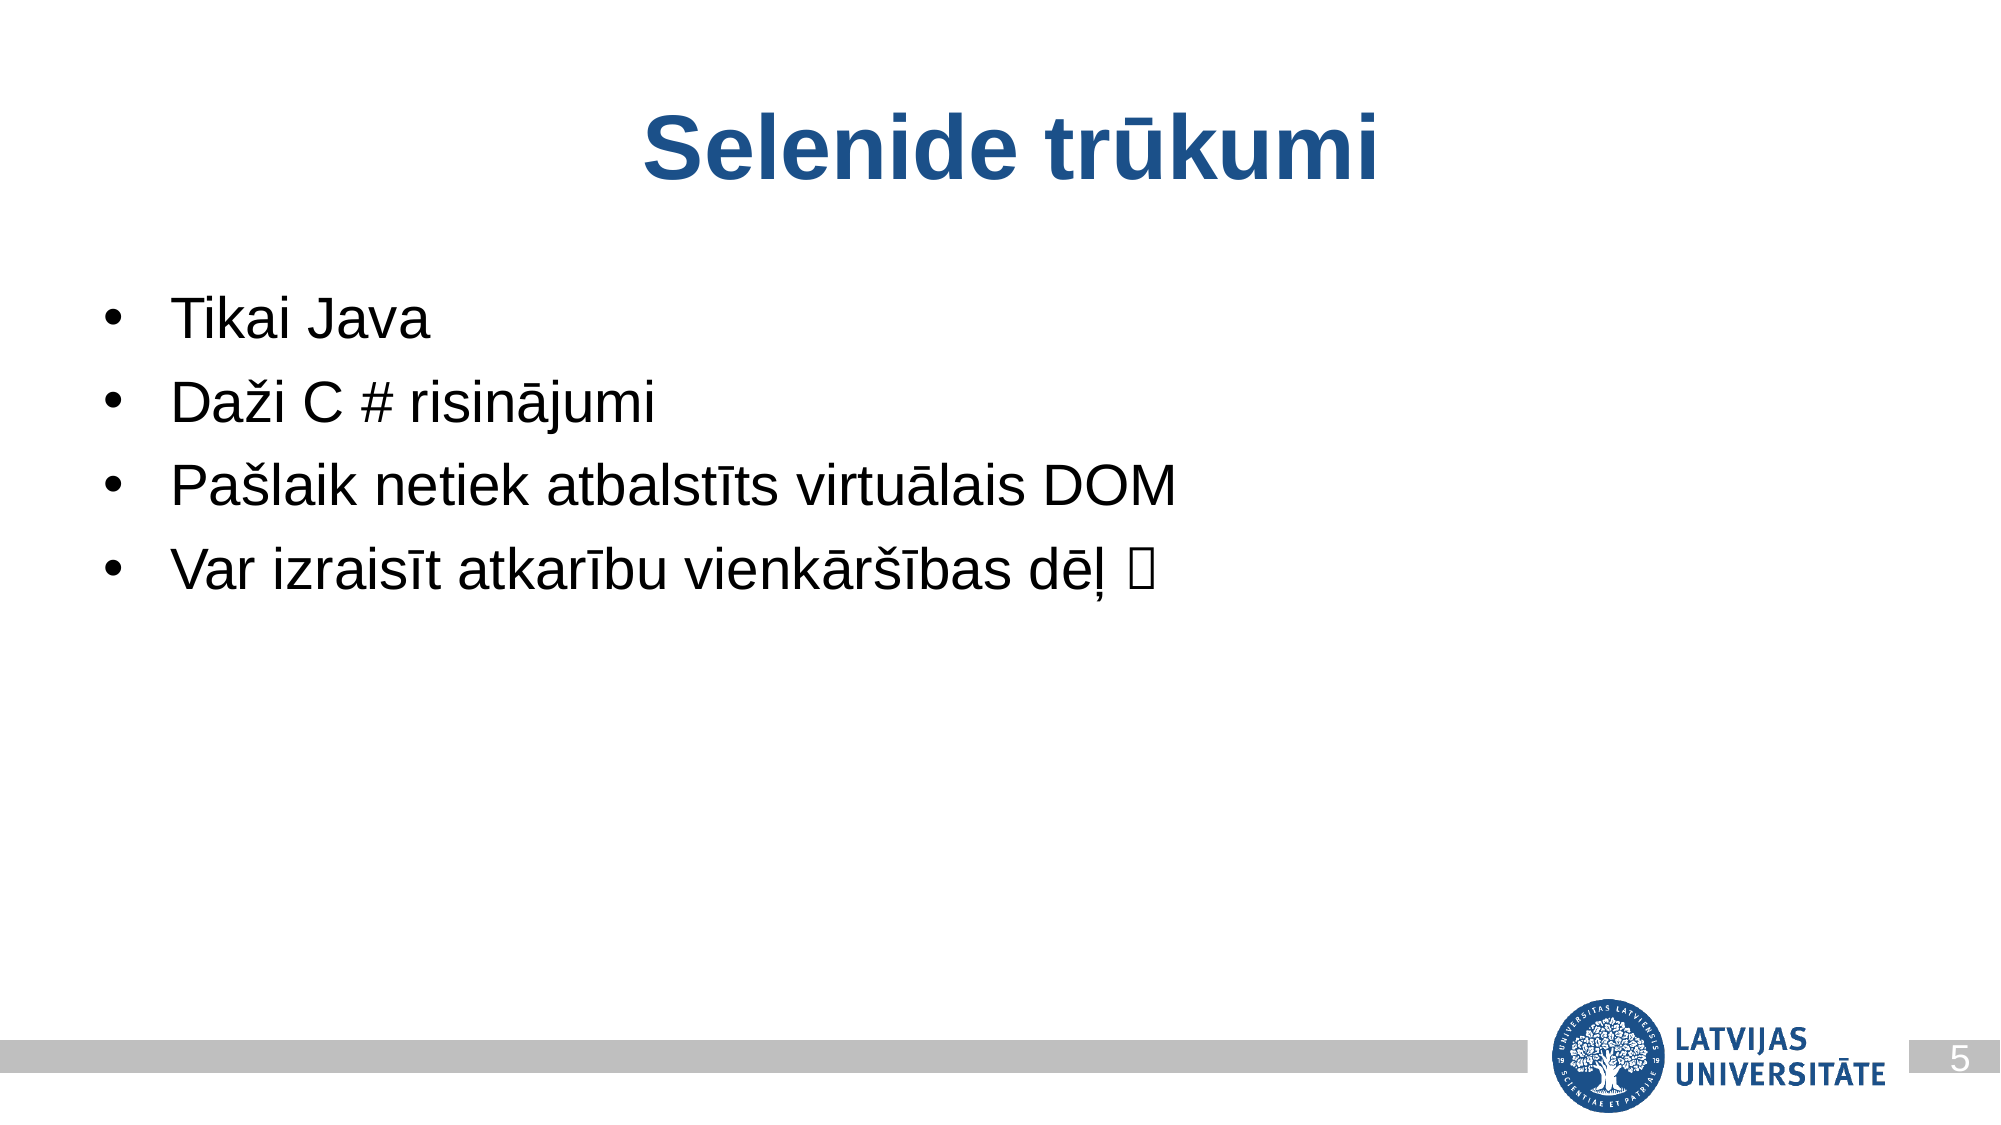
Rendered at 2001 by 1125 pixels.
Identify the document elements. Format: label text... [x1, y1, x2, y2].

list Tikai Java Daži C # risinājumi Pašlaik netiek atbalstīts virtuālais DOM Var izraisīt atkarību vienkāršības dēļ  [80, 280, 1974, 839]
text_box 5 [1910, 1026, 2000, 1081]
title Selenide trūkumi [51, 84, 1974, 216]
picture [1552, 999, 1885, 1113]
